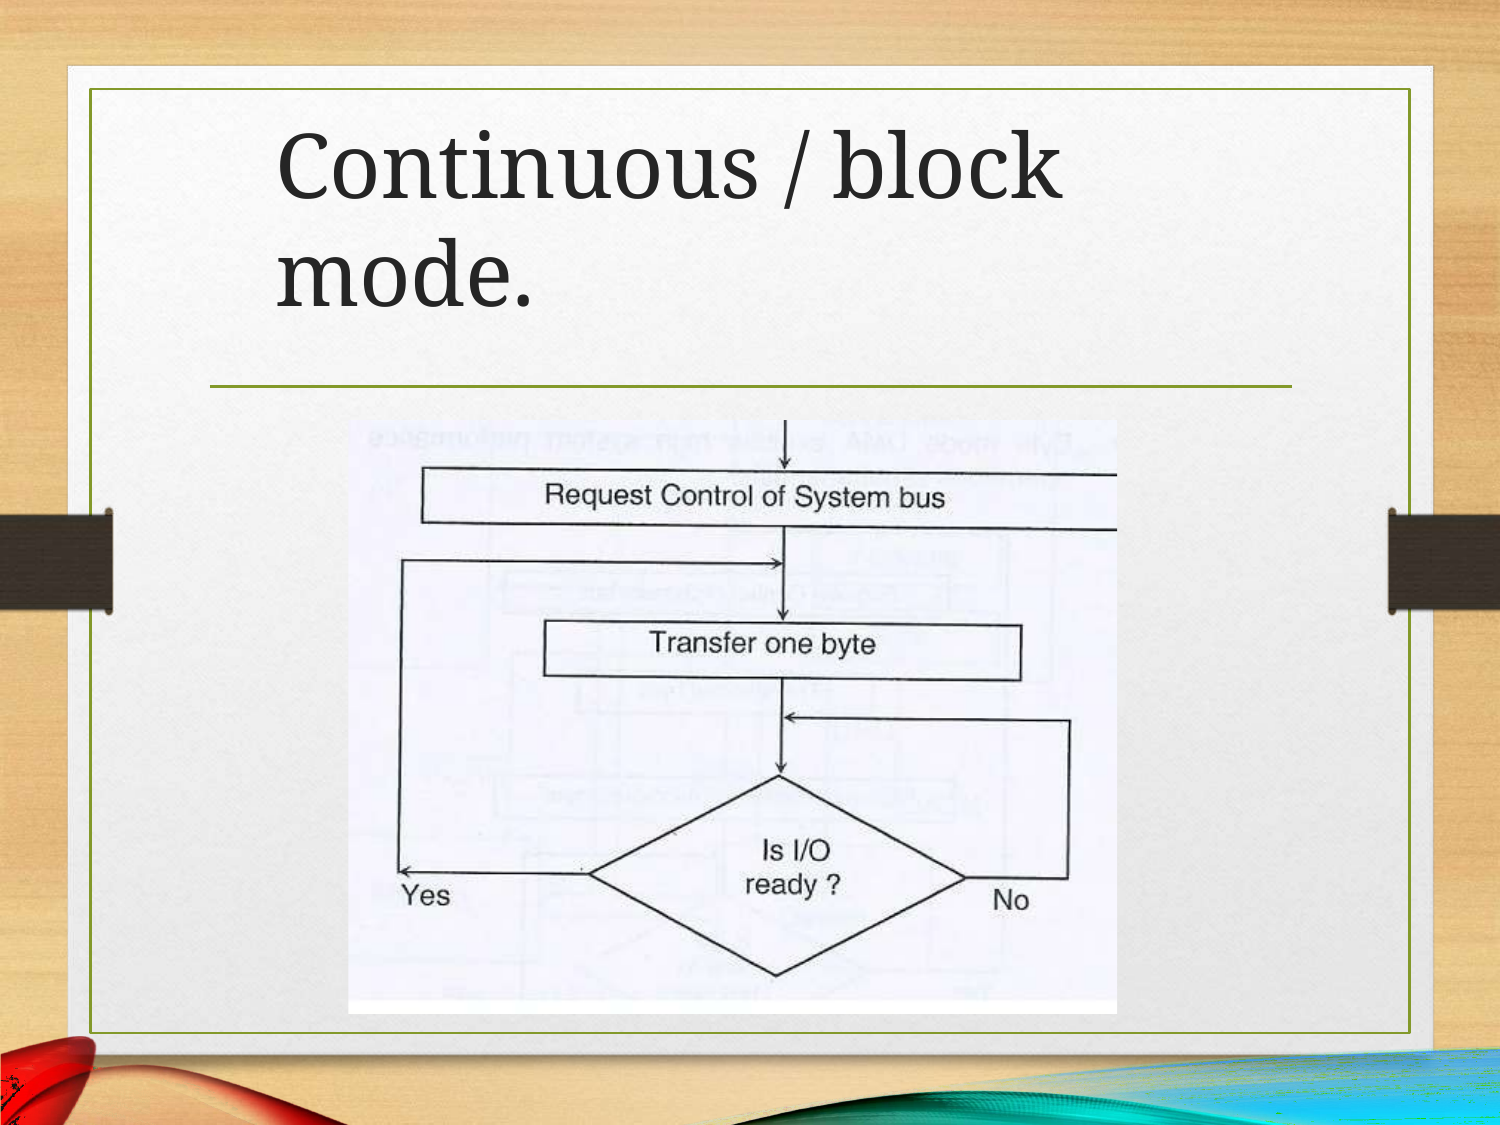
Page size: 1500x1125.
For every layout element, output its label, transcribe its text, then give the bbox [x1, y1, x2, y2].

title Continuous / block mode. [273, 106, 1200, 324]
text_box [0, 1036, 1500, 1125]
text_box [348, 420, 1118, 1014]
picture [0, 0, 1500, 1036]
